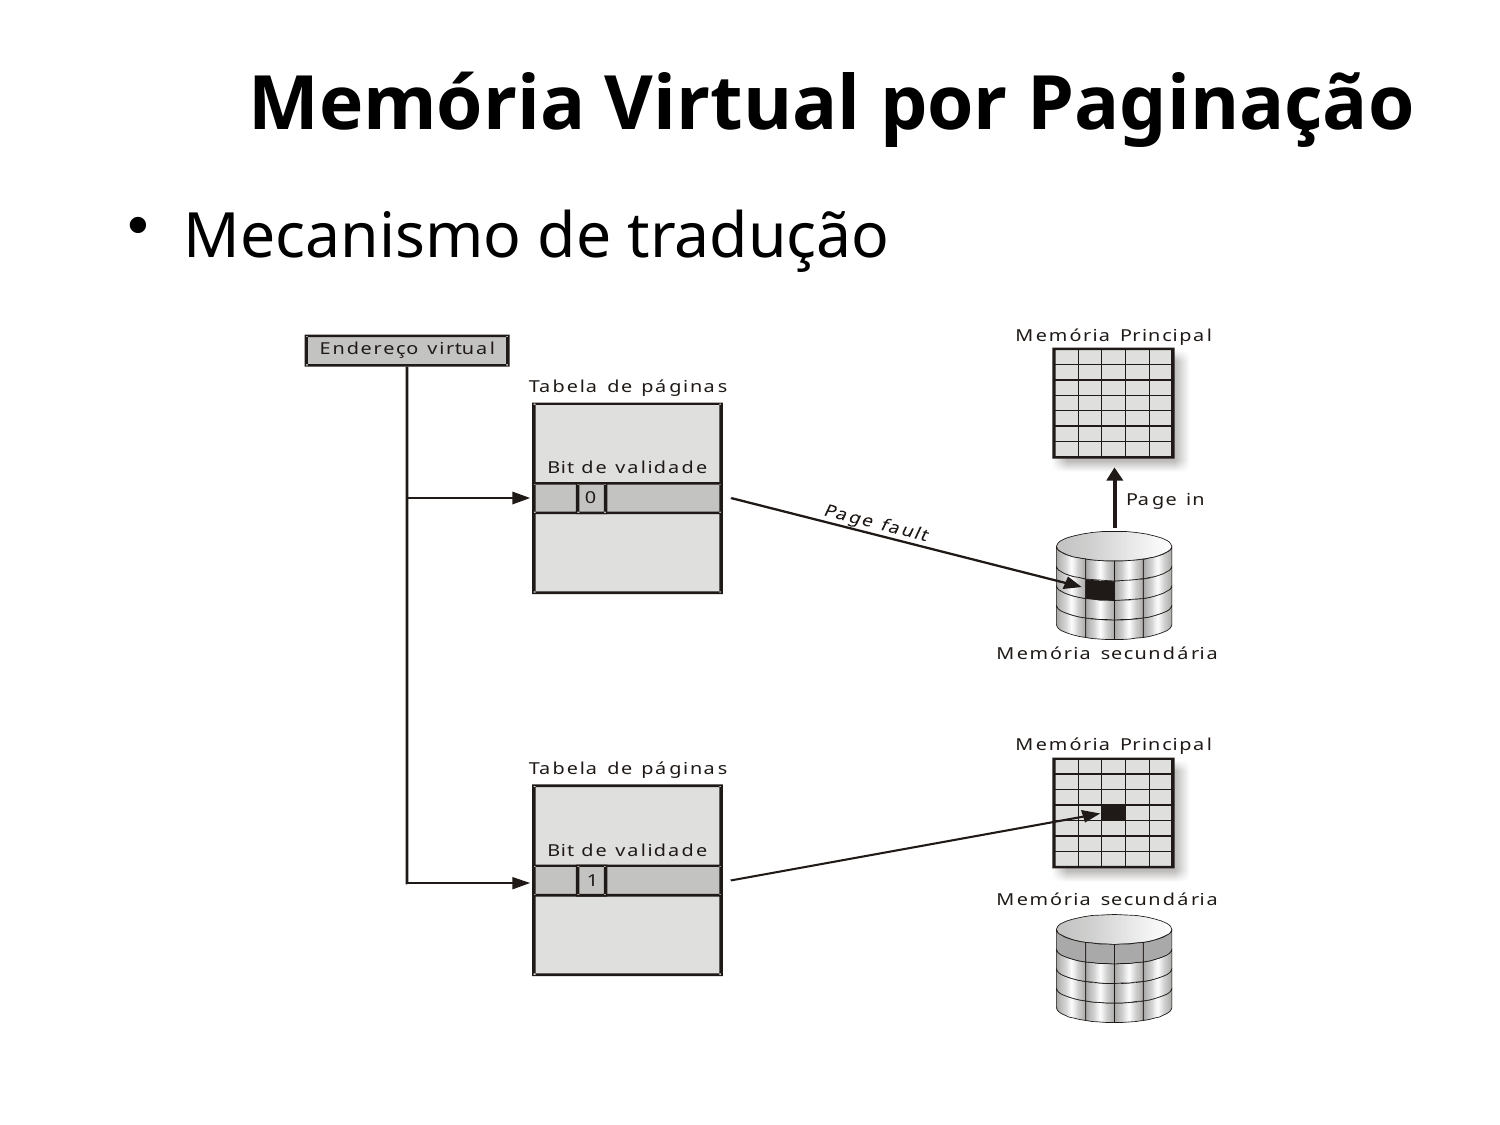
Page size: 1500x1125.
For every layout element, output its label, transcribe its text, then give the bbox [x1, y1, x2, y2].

list Mecanismo de tradução [112, 187, 1450, 1050]
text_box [300, 325, 1223, 1026]
title Memória Virtual por Paginação [112, 24, 1450, 175]
